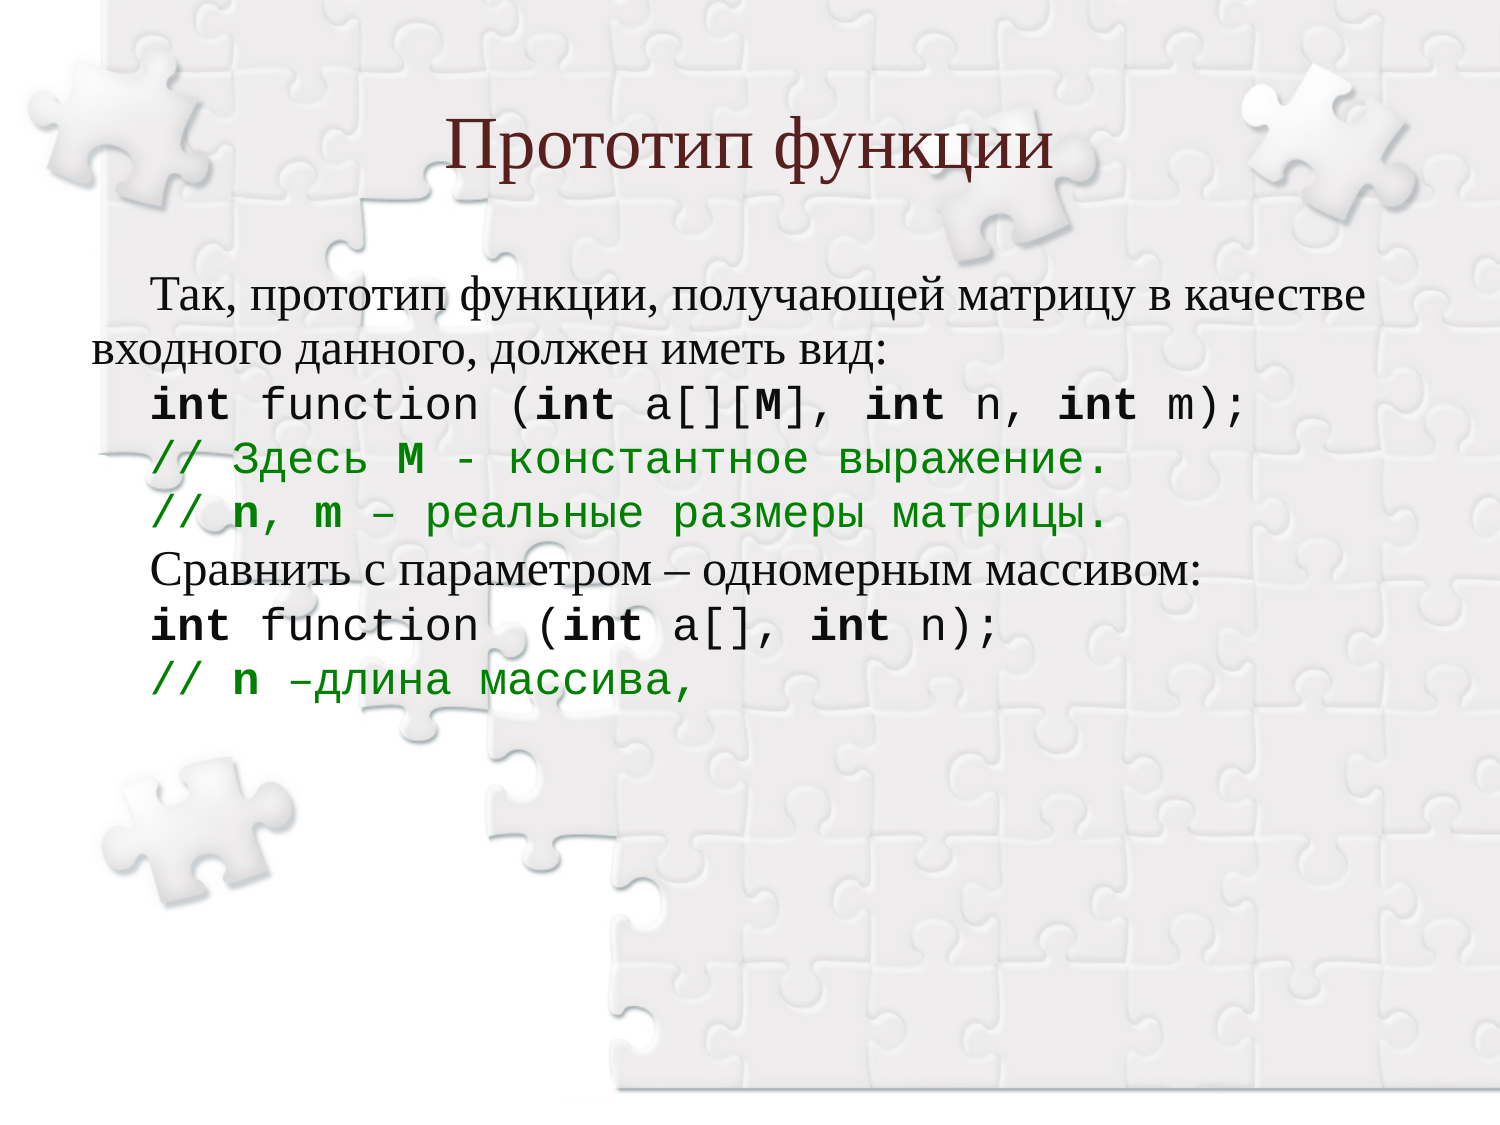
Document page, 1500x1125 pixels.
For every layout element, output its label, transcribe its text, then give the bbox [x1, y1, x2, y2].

picture [0, 0, 1500, 1125]
text_box Прототип функции [74, 45, 1425, 233]
list Так, прототип функции, получающей матрицу в качестве входного данного, должен иметь вид: int function (int a[][M], int n, int m); // Здесь M - константное выражение. // n, m – реальные размеры матрицы. Сравнить с параметром – одномерным массивом: int function (int a[], int n); // n –длина массива, [76, 259, 1464, 1087]
